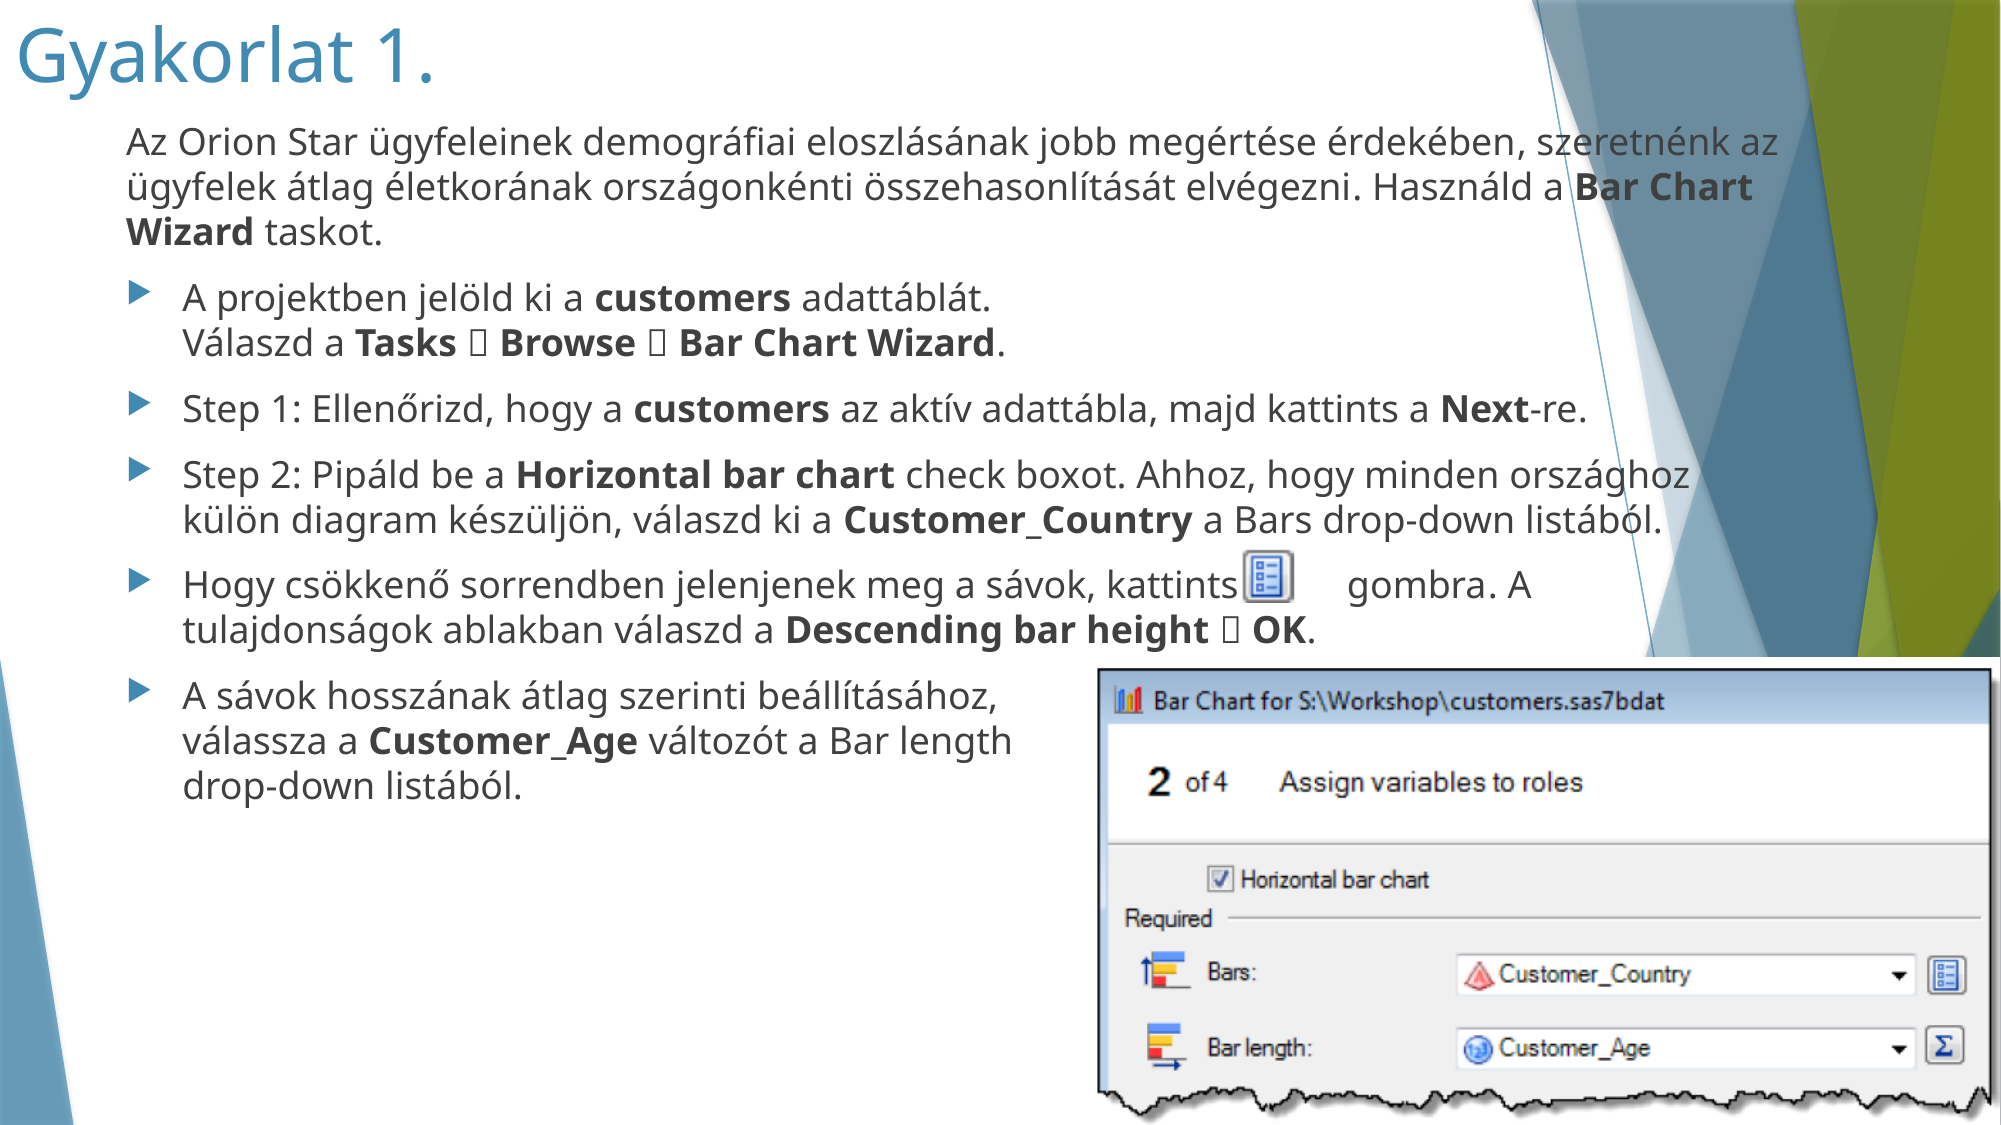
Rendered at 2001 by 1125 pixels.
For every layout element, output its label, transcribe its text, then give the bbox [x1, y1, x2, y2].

title Gyakorlat 1. [0, 0, 1411, 217]
picture [1092, 657, 2000, 1125]
picture [1241, 544, 1296, 604]
list Az Orion Star ügyfeleinek demográfiai eloszlásának jobb megértése érdekében, szeretnénk az ügyfelek átlag életkorának országonkénti összehasonlítását elvégezni. Használd a Bar Chart Wizard taskot. A projektben jelöld ki a customers adattáblát. Válaszd a Tasks  Browse  Bar Chart Wizard. Step 1: Ellenőrizd, hogy a customers az aktív adattábla, majd kattints a Next-re. Step 2: Pipáld be a Horizontal bar chart check boxot. Ahhoz, hogy minden országhoz külön diagram készüljön, válaszd ki a Customer_Country a Bars drop-down listából. Hogy csökkenő sorrendben jelenjenek meg a sávok, kattints a gombra. A tulajdonságok ablakban válaszd a Descending bar height  OK. A sávok hosszának átlag szerinti beállításához, válassza a Customer_Age változót a Bar length drop-down listából. [111, 110, 1798, 1125]
